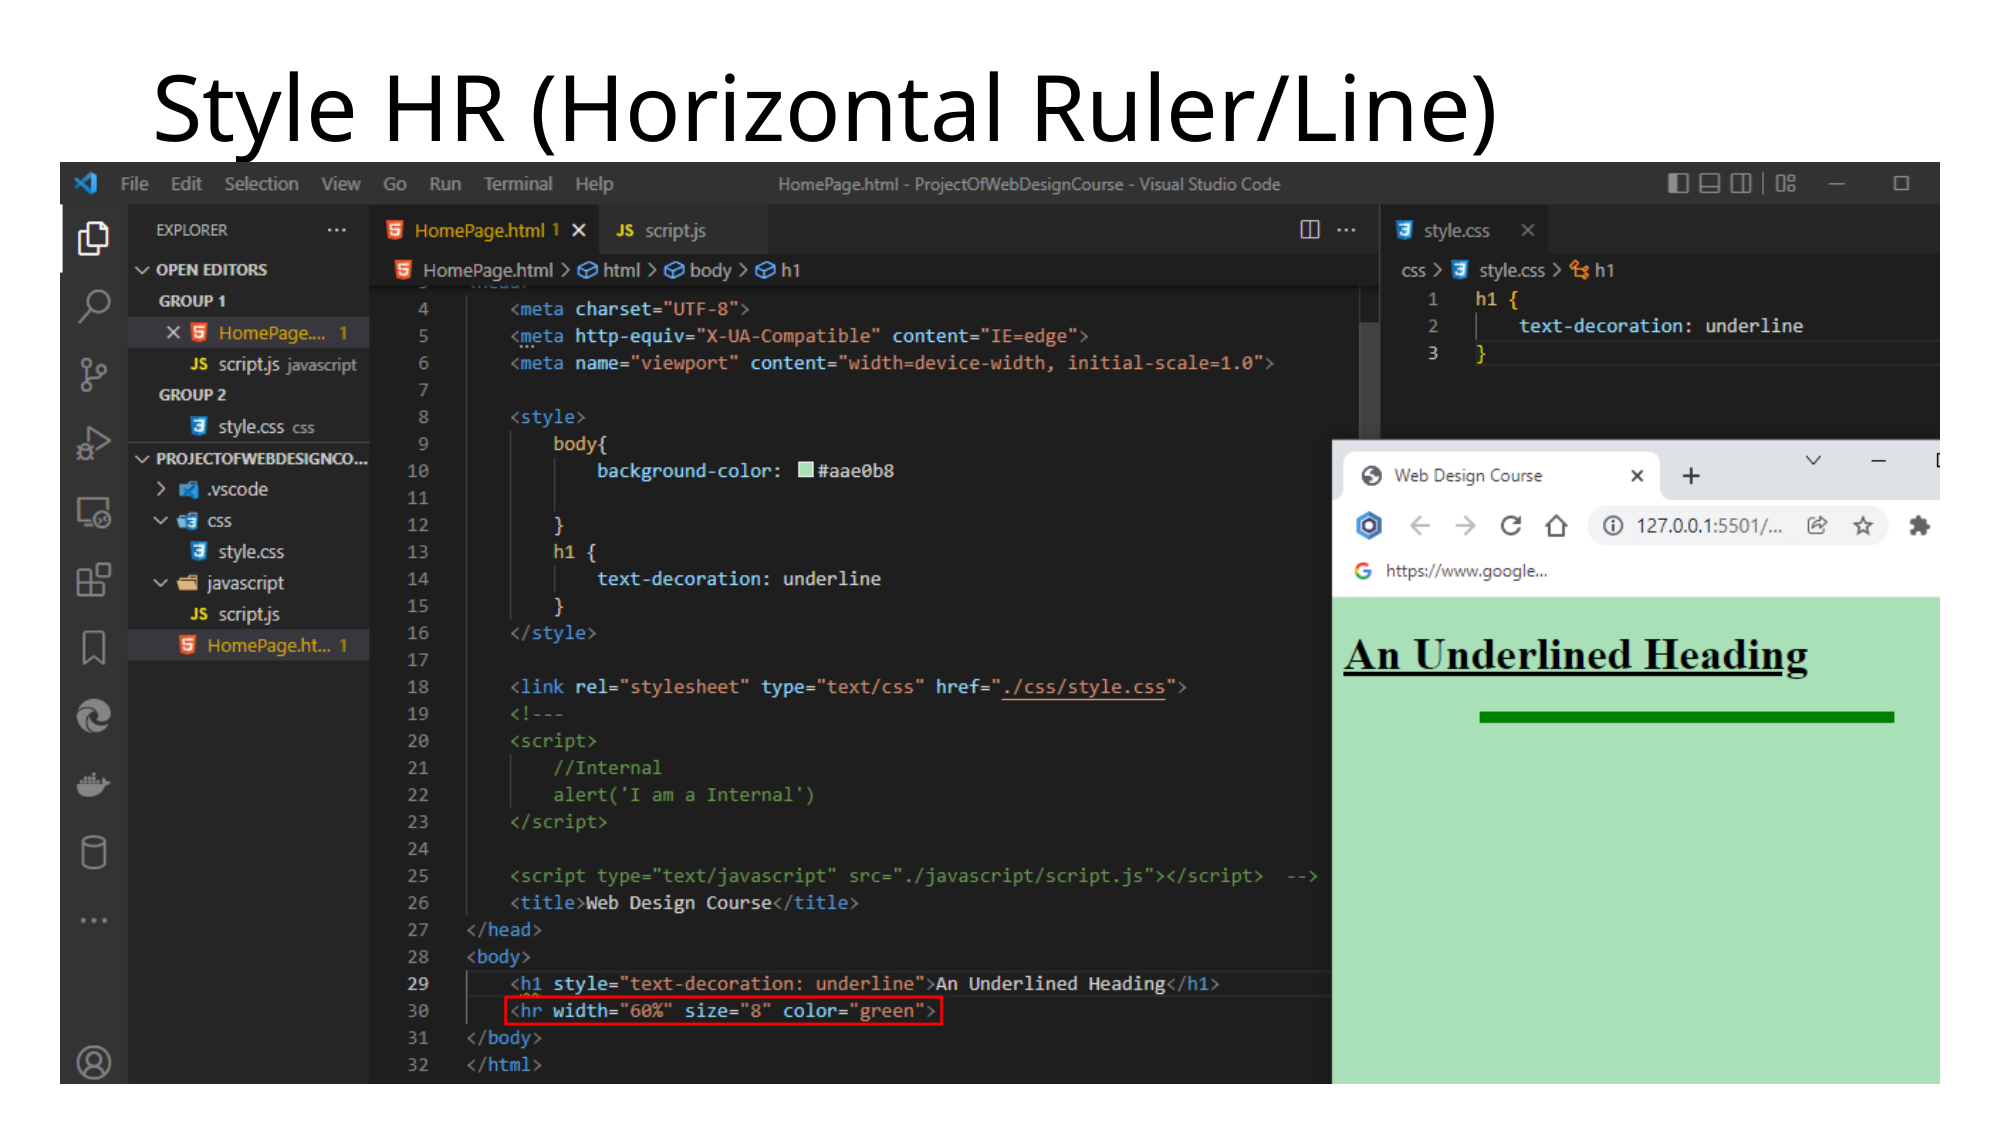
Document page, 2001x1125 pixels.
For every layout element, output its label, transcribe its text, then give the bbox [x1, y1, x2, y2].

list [60, 162, 1940, 1084]
title Style HR (Horizontal Ruler/Line) [137, 9, 1943, 215]
